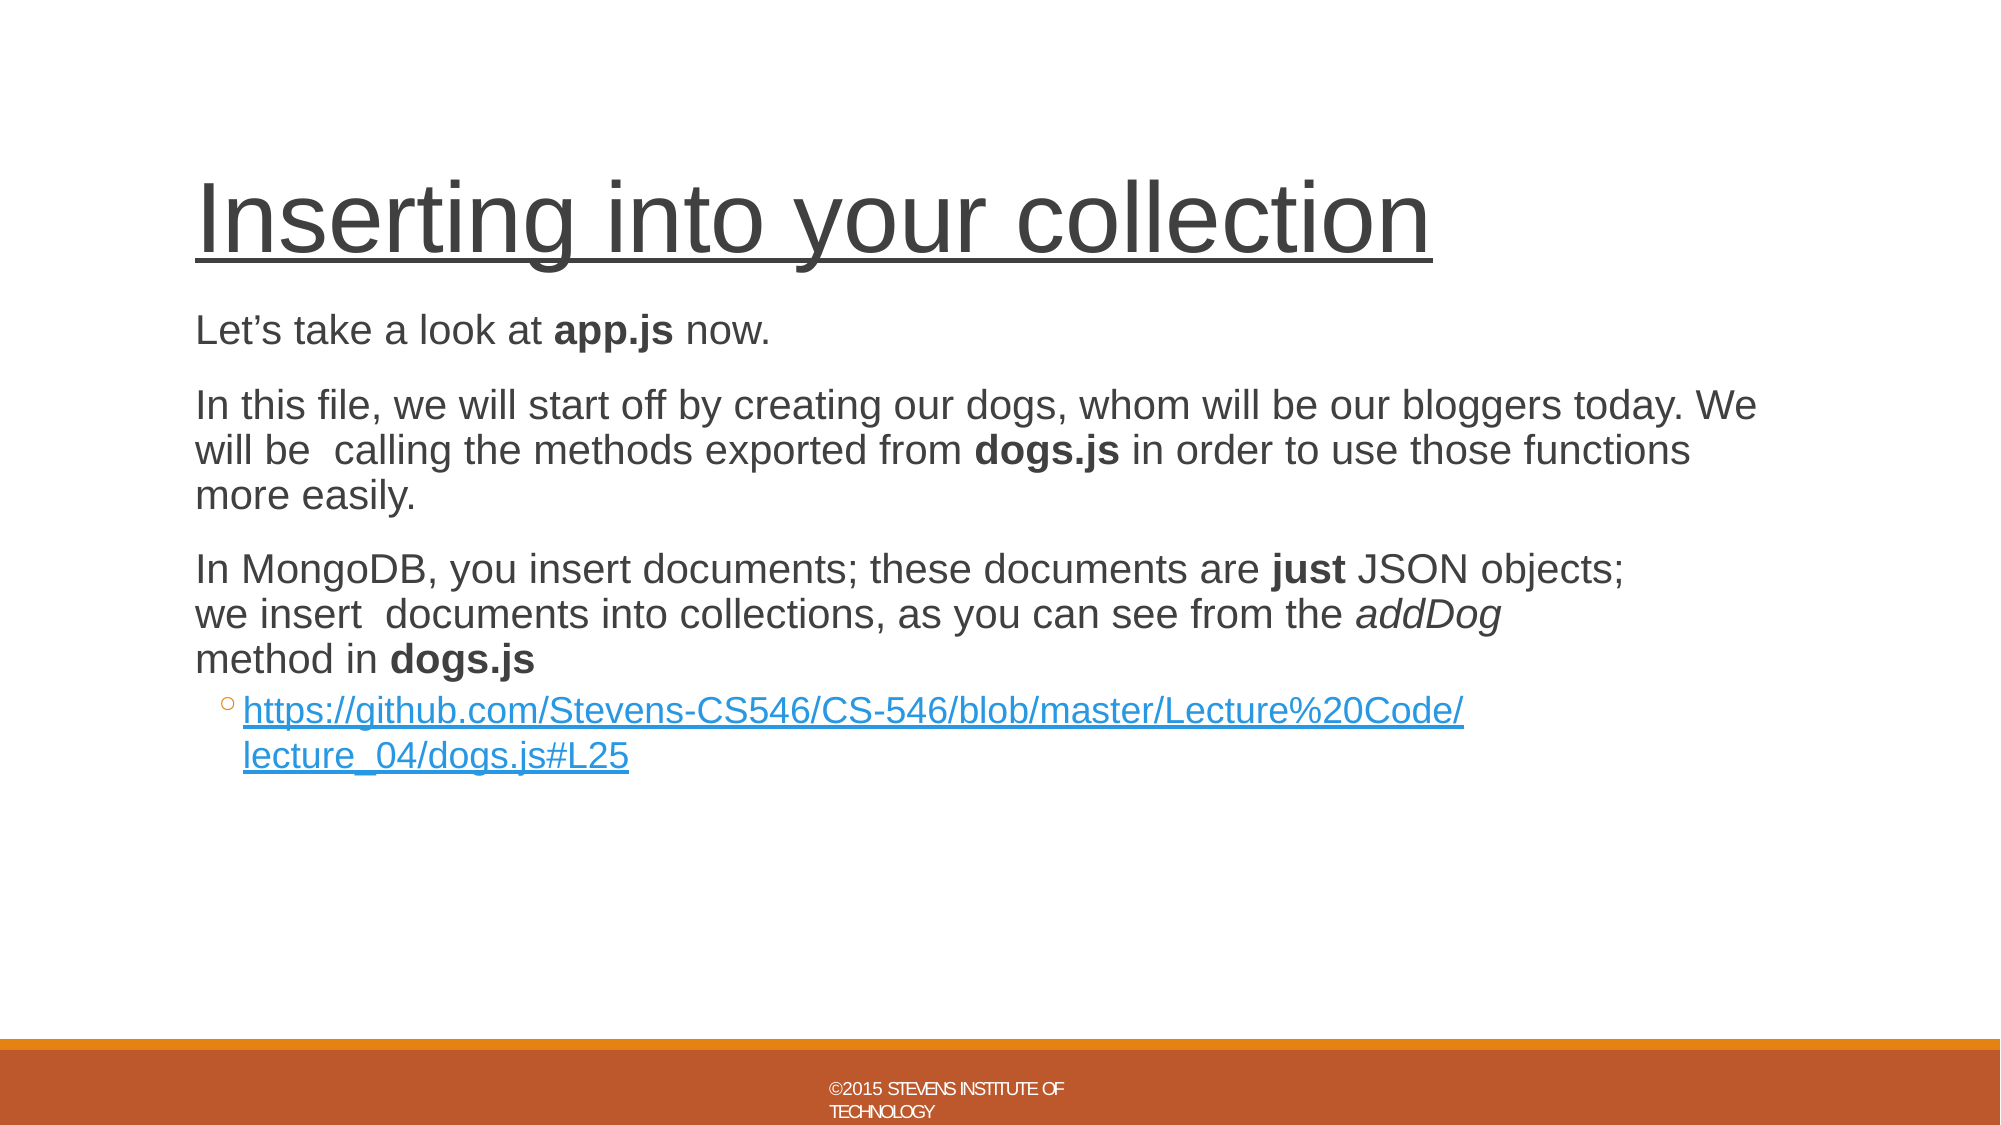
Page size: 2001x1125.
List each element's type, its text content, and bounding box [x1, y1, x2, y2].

title Inserting into your collection [167, 149, 1833, 393]
text_box Let’s take a look at app.js now. In this file, we will start off by creating our dogs, whom will be our bloggers today. We will be calling the methods exported from dogs.js in order to use those functions more easily. In MongoDB, you insert documents; these documents are just JSON objects; we insert documents into collections, as you can see from the addDog method in dogs.js https://github.com/Stevens-CS546/CS-546/blob/master/Lecture%20Code/lecture_04/dogs.js#L25 [192, 276, 1764, 776]
footer ©2015 STEVENS INSTITUTE OF TECHNOLOGY [827, 1075, 1174, 1125]
